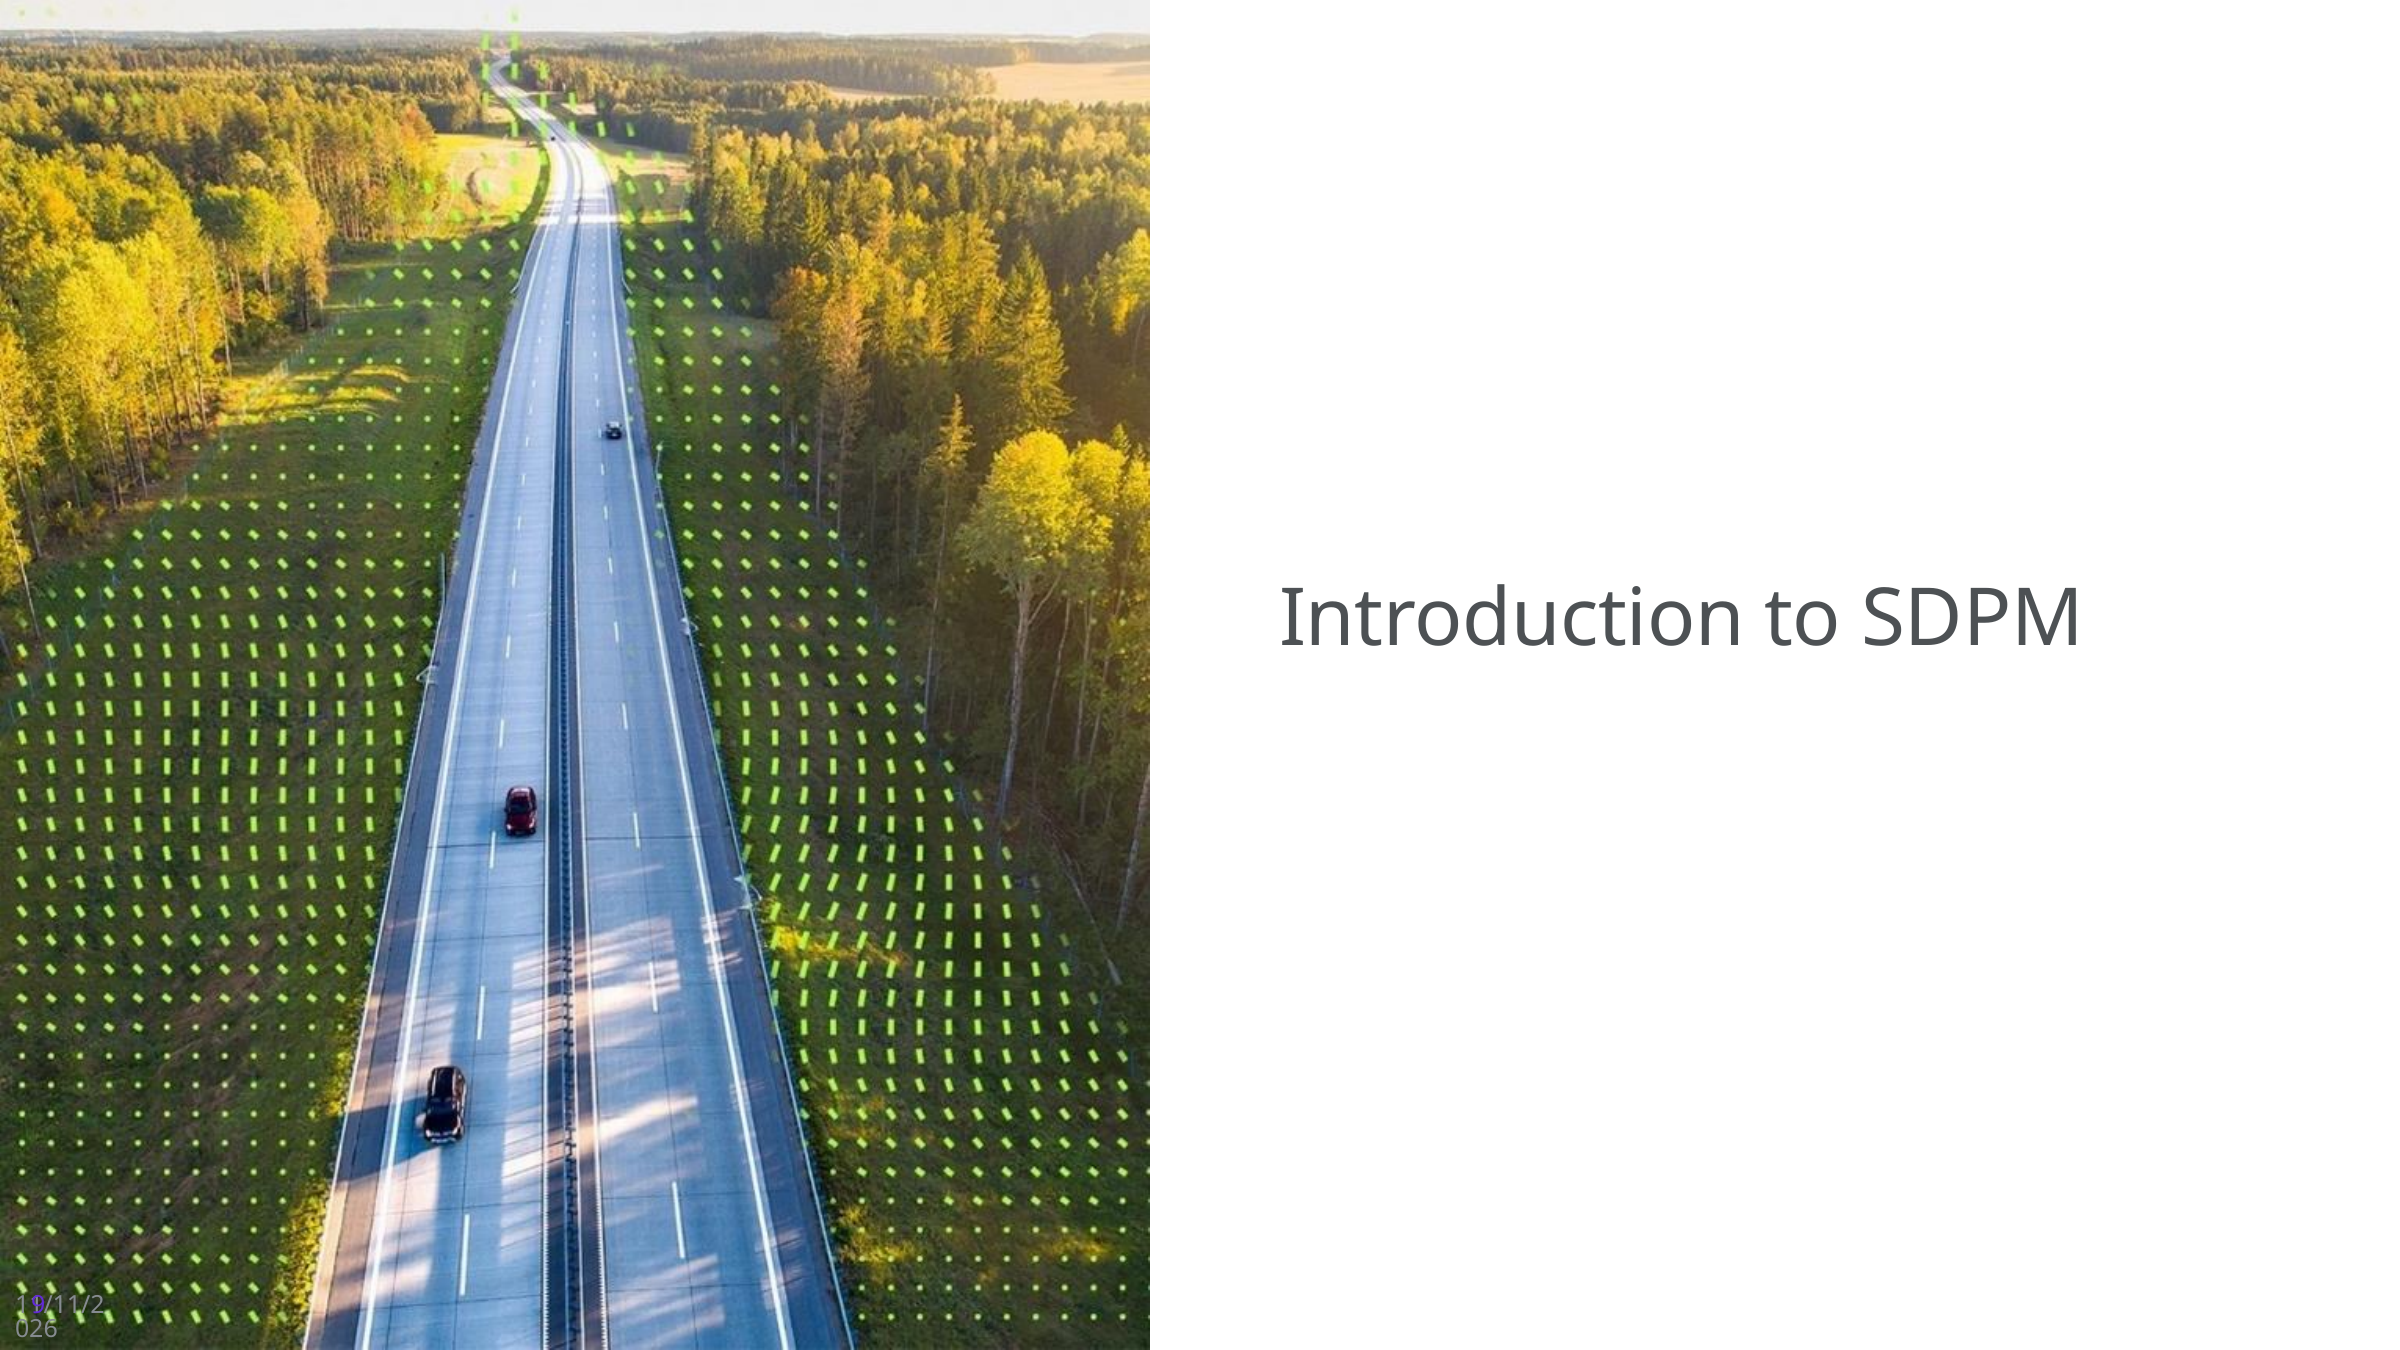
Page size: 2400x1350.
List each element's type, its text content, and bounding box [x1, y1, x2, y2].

title Introduction to SDPM [1264, 557, 2297, 767]
picture [0, 0, 1150, 1350]
